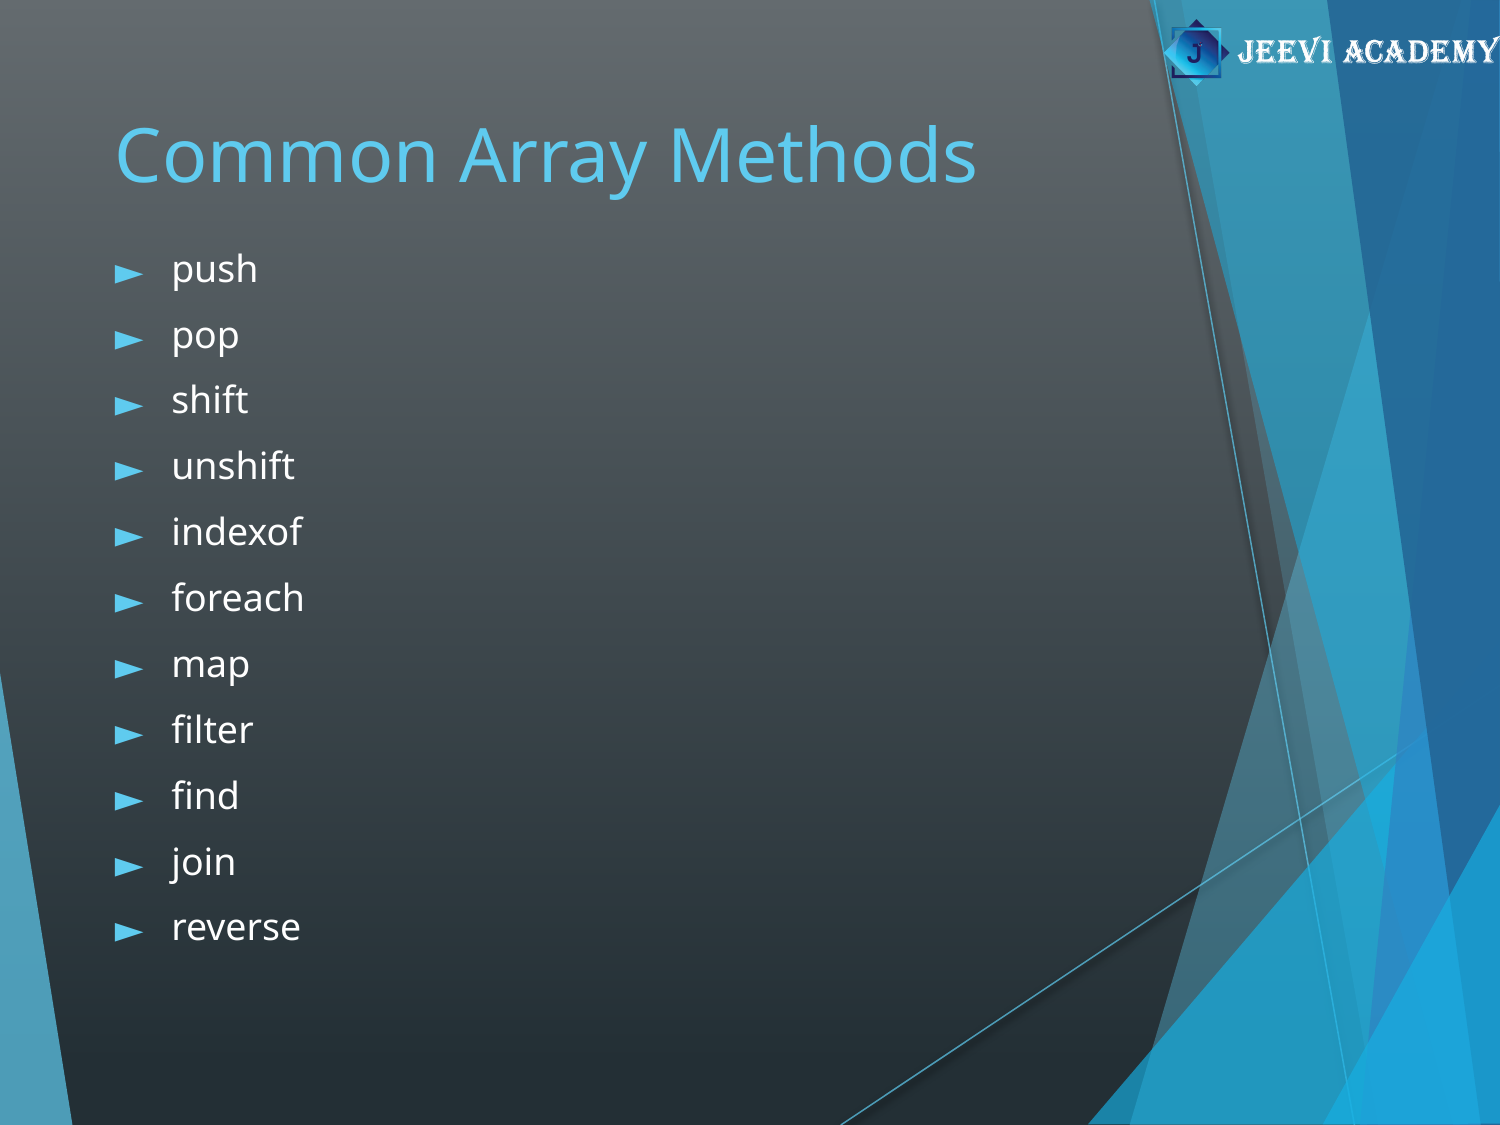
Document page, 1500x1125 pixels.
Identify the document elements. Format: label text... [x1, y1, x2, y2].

picture [1159, 15, 1500, 89]
title Common Array Methods [99, 99, 1142, 237]
list push pop shift unshift indexof foreach map filter find join reverse [99, 237, 1142, 992]
